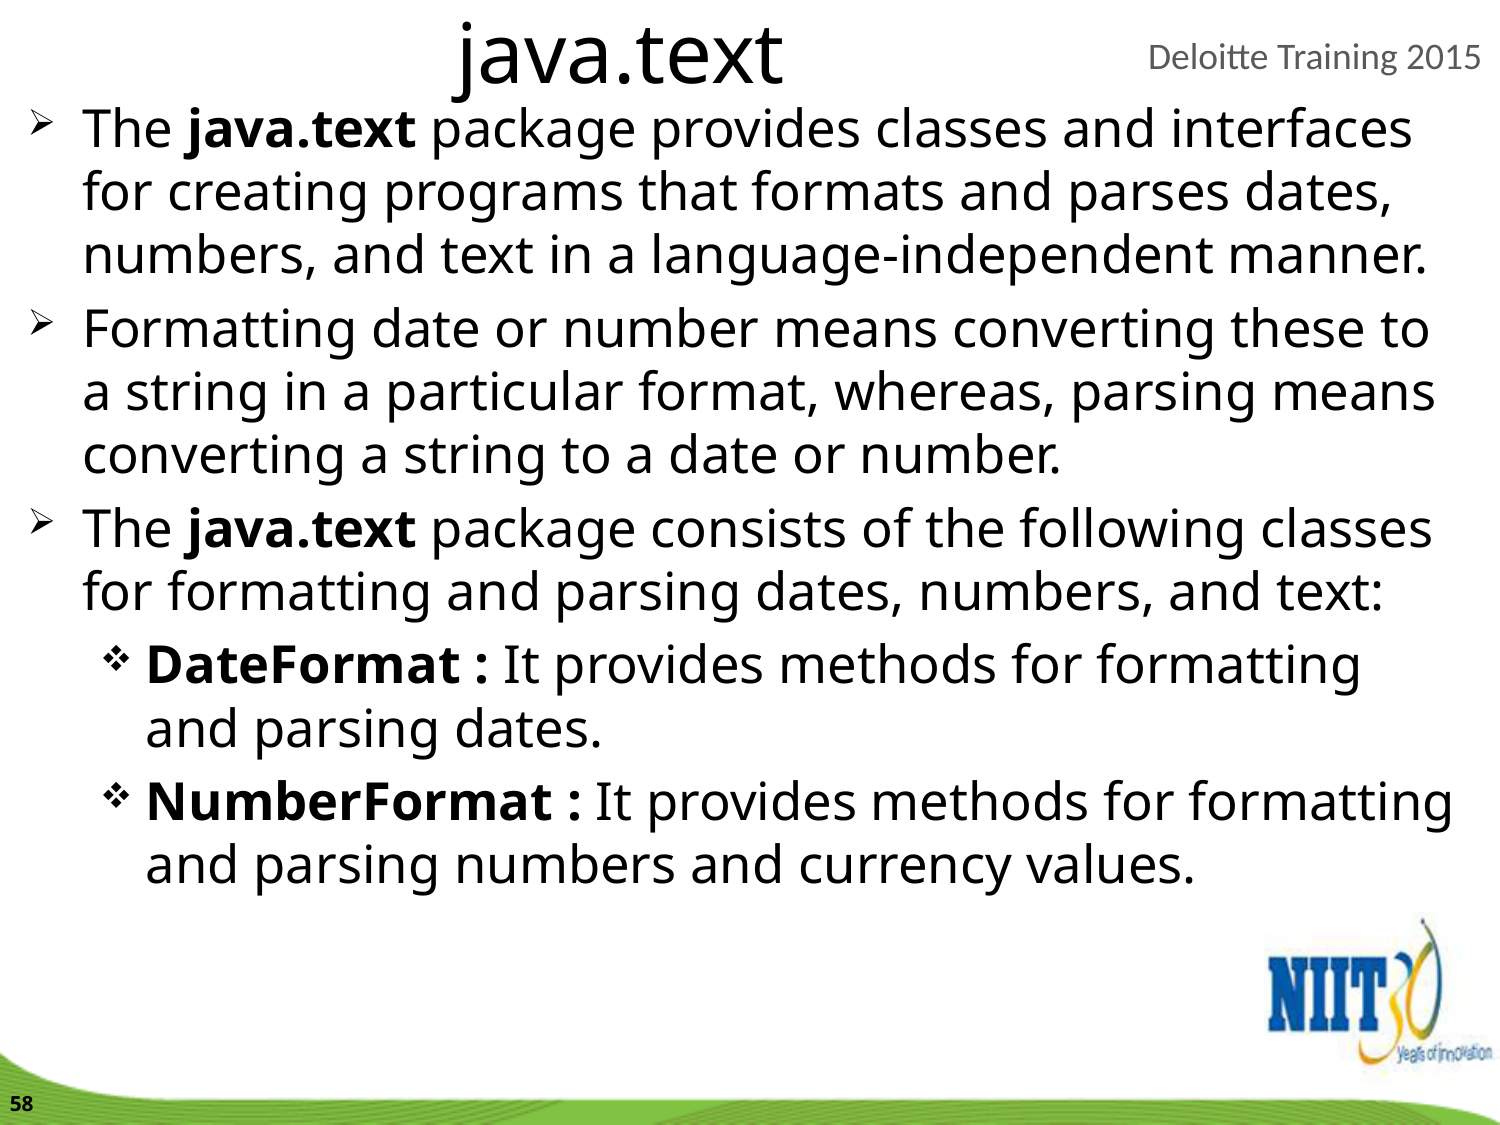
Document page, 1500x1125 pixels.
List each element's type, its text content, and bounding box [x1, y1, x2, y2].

title java.text [0, 12, 1242, 88]
picture [0, 912, 1500, 1125]
list The java.text package provides classes and interfaces for creating programs that formats and parses dates, numbers, and text in a language-independent manner. Formatting date or number means converting these to a string in a particular format, whereas, parsing means converting a string to a date or number. The java.text package consists of the following classes for formatting and parsing dates, numbers, and text: DateFormat : It provides methods for formatting and parsing dates. NumberFormat : It provides methods for formatting and parsing numbers and currency values. [12, 87, 1475, 1063]
